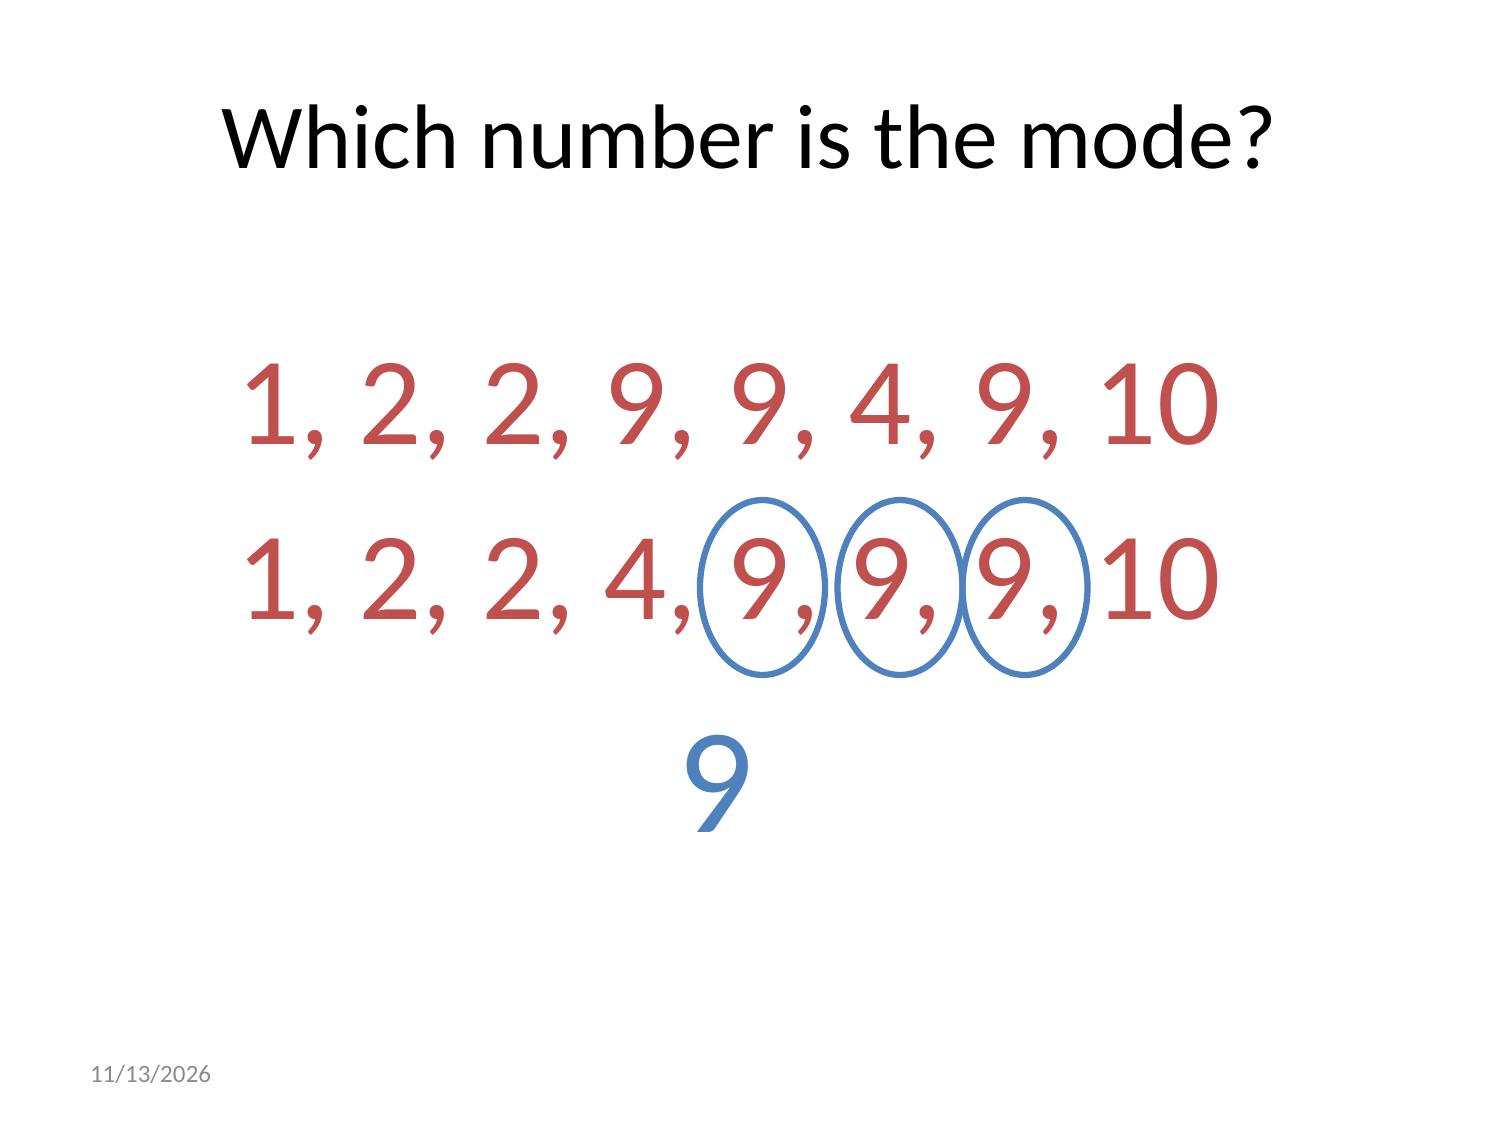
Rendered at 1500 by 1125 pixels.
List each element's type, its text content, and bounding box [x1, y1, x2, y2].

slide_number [75, 1042, 425, 1103]
text_box 1, 2, 2, 4, 9, 9, 9, 10 [221, 487, 1265, 653]
title Which number is the mode? [75, 45, 1425, 233]
text_box [837, 500, 962, 676]
text_box 9 [662, 674, 768, 870]
text_box 1, 2, 2, 9, 9, 4, 9, 10 [221, 312, 1265, 478]
text_box [962, 500, 1088, 676]
text_box [699, 500, 826, 676]
